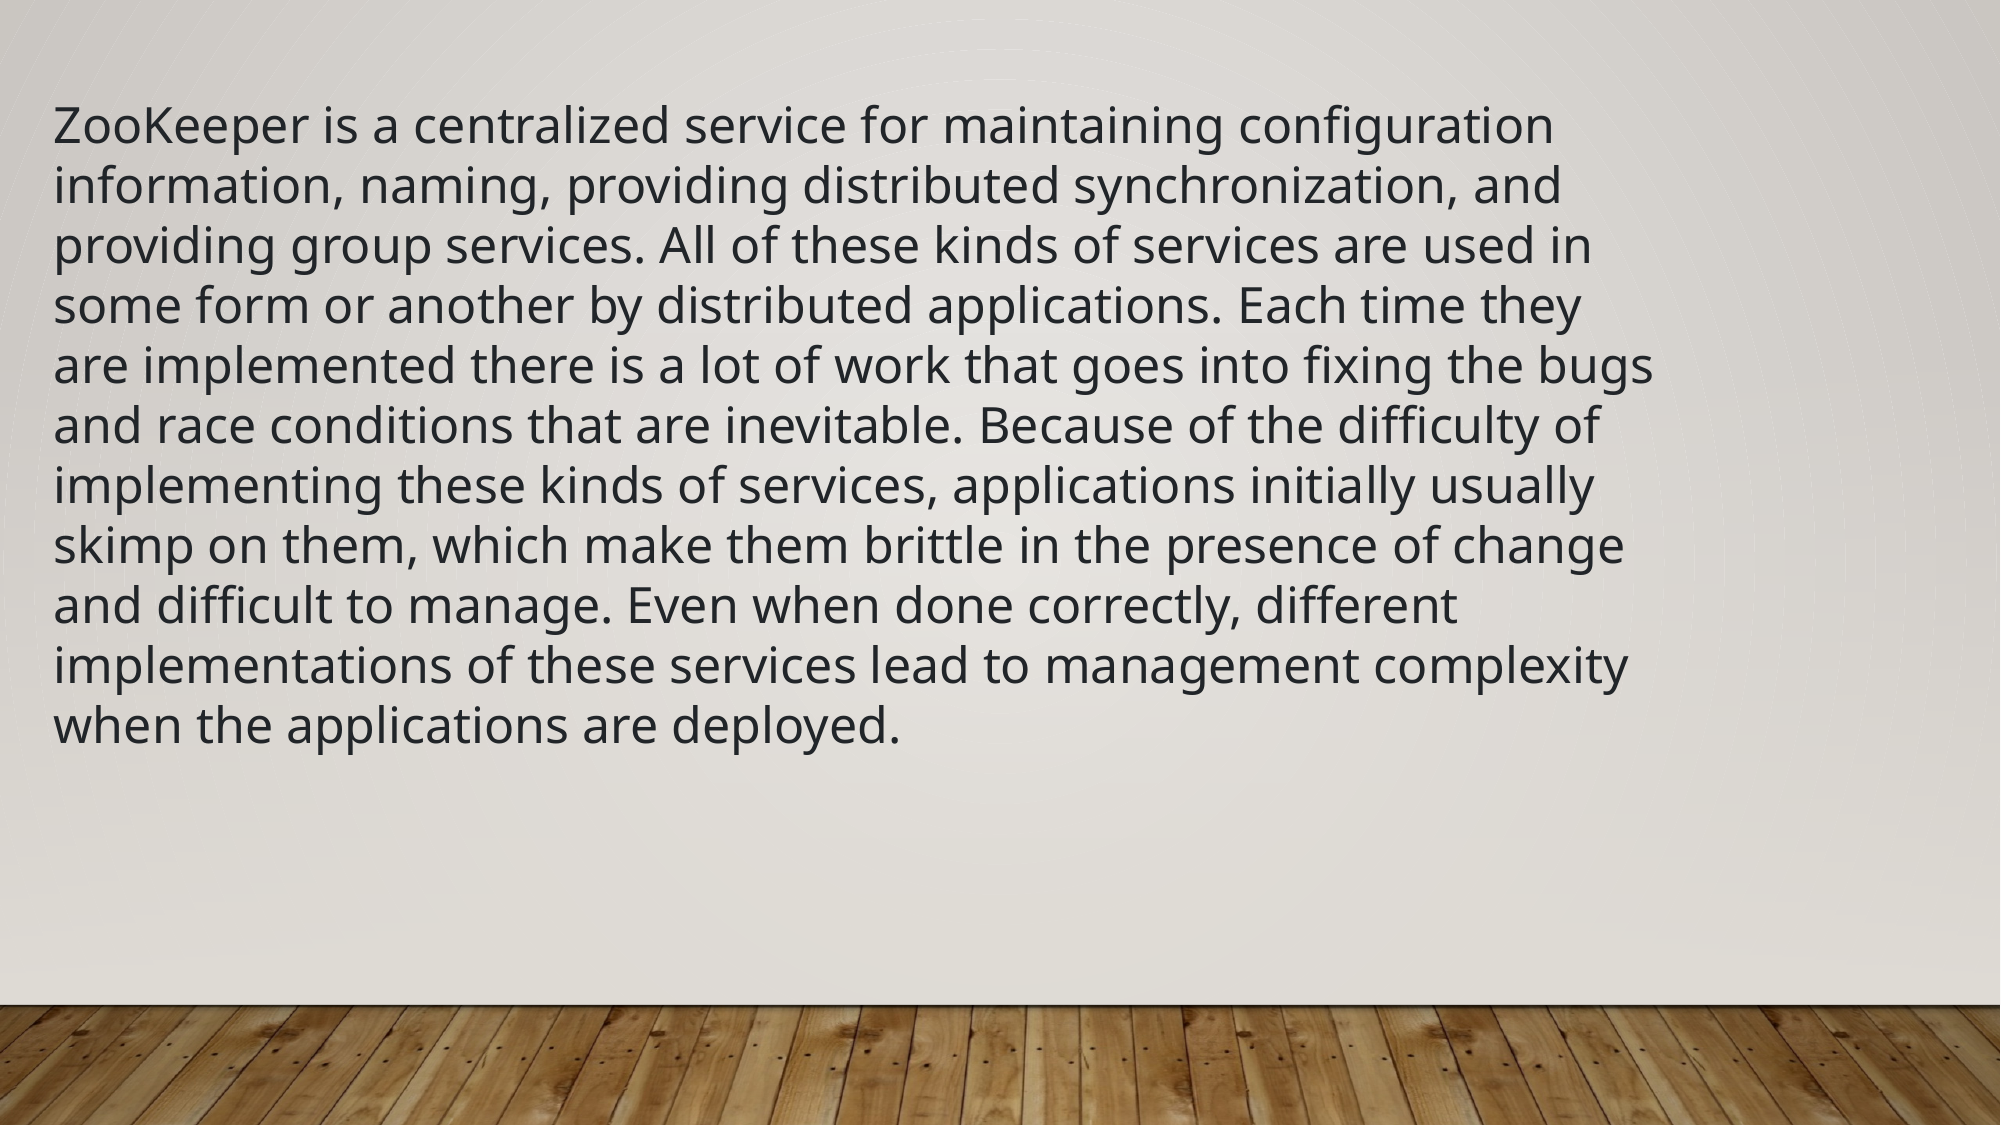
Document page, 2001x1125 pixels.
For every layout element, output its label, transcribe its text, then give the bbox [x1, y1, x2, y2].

picture [0, 1005, 2000, 1125]
text_box ZooKeeper is a centralized service for maintaining configuration information, naming, providing distributed synchronization, and providing group services. All of these kinds of services are used in some form or another by distributed applications. Each time they are implemented there is a lot of work that goes into fixing the bugs and race conditions that are inevitable. Because of the difficulty of implementing these kinds of services, applications initially usually skimp on them, which make them brittle in the presence of change and difficult to manage. Even when done correctly, different implementations of these services lead to management complexity when the applications are deployed. [39, 85, 1679, 761]
